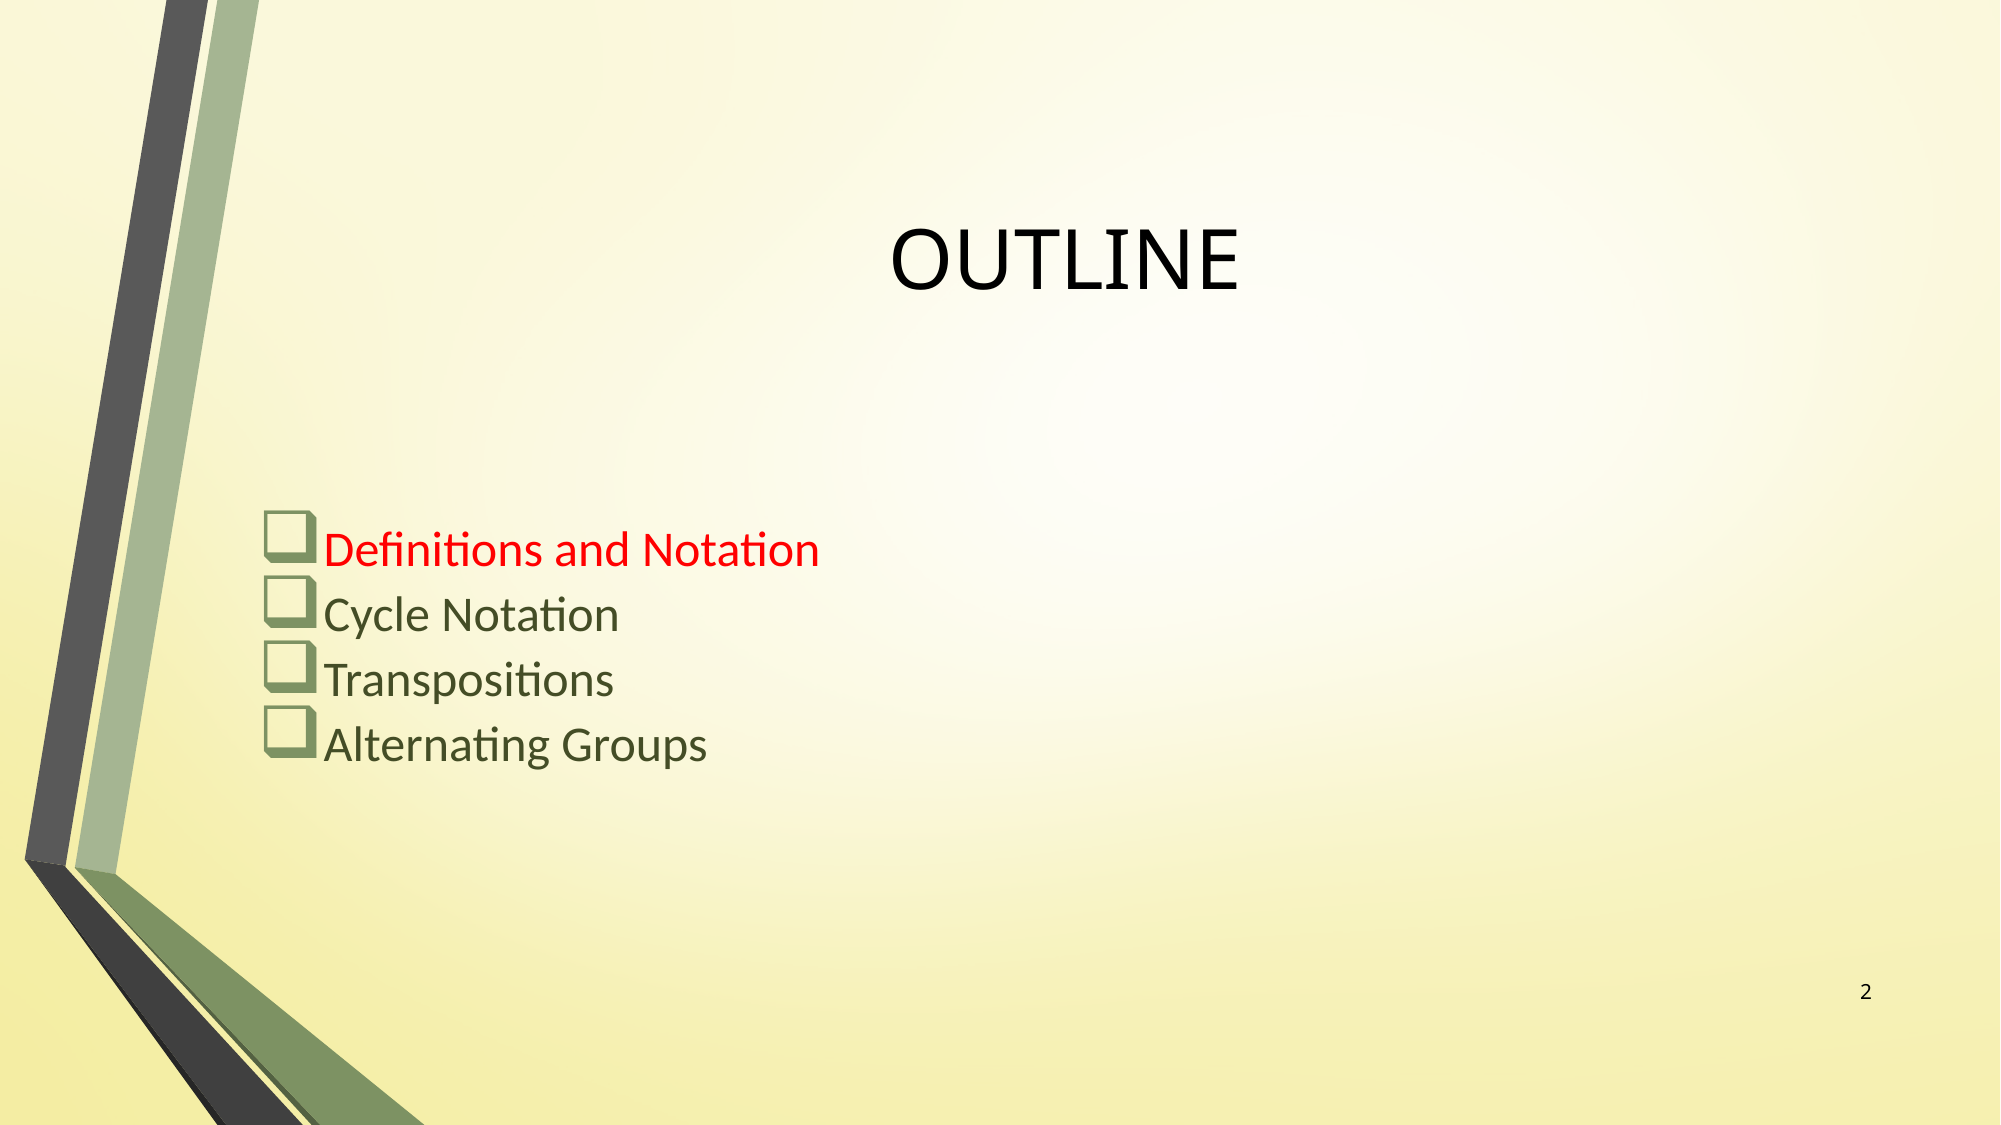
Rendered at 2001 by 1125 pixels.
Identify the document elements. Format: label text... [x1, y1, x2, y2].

list Definitions and Notation​ Cycle Notation​ Transpositions​ Alternating Groups​ [243, 437, 1887, 950]
slide_number 2 [1796, 962, 1887, 1023]
title OUTLINE [243, 112, 1887, 400]
